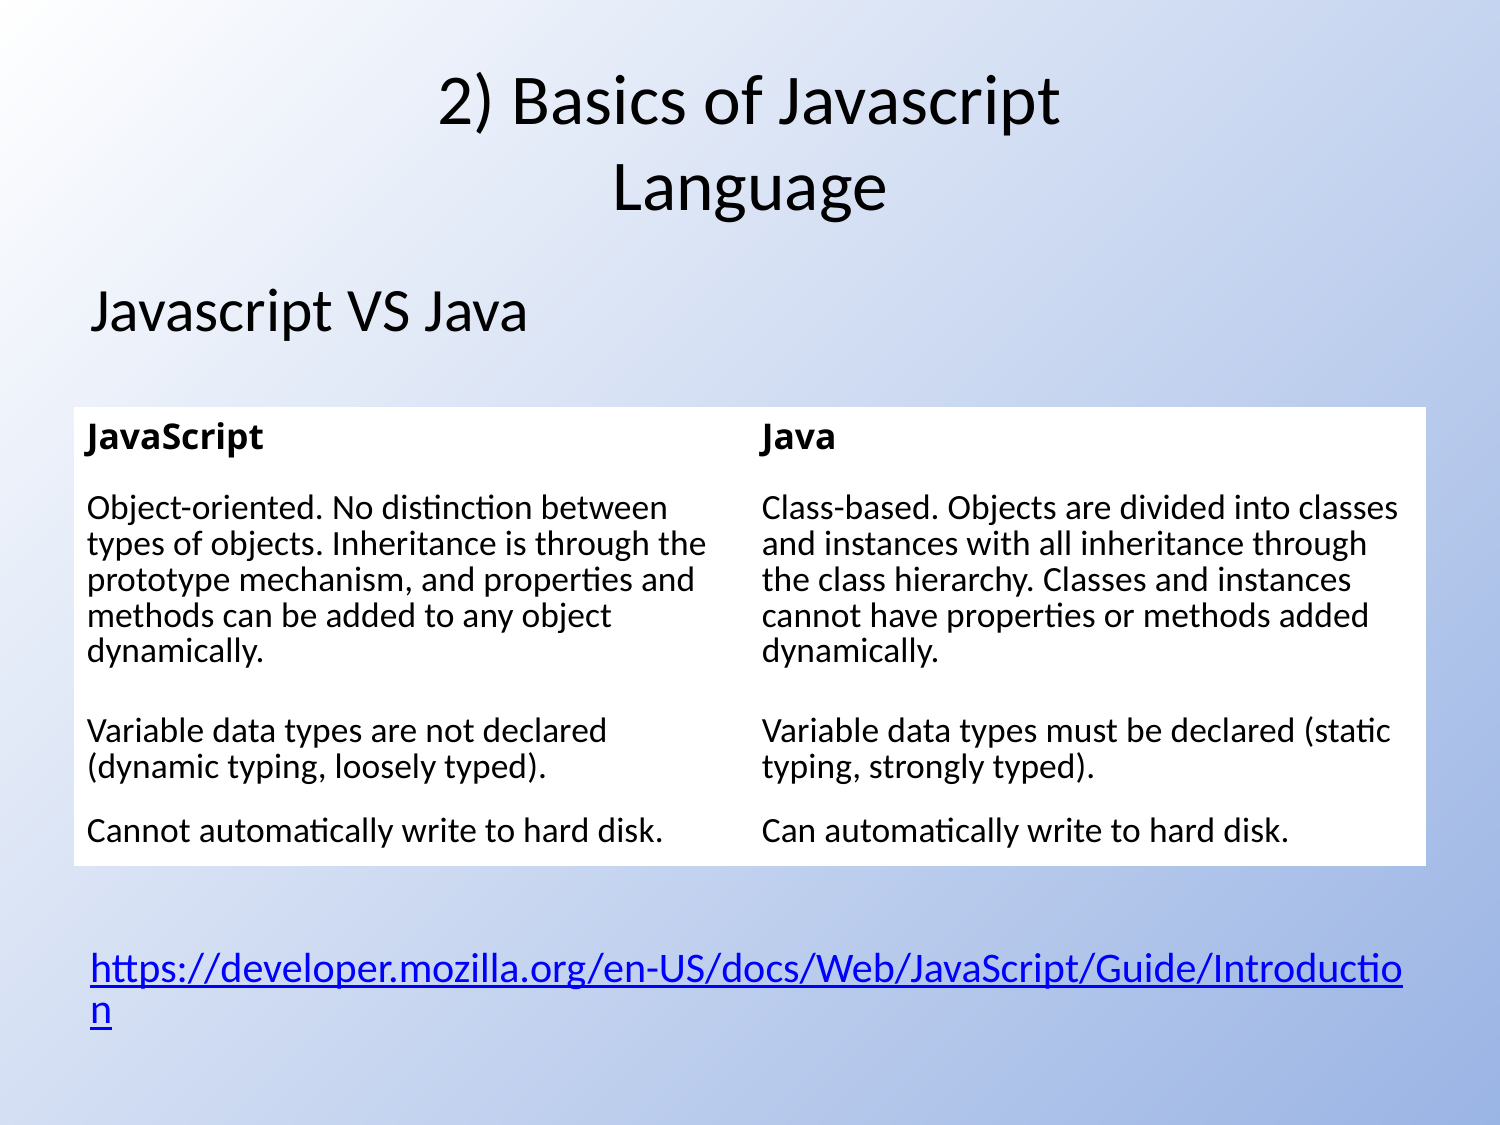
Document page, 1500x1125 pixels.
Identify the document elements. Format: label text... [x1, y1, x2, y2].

table_header Java [751, 410, 1424, 464]
list Javascript VS Java https://developer.mozilla.org/en-US/docs/Web/JavaScript/Guide/Introduction [75, 262, 1425, 407]
table_cell Variable data types must be declared (static typing, strongly typed). [751, 701, 1424, 802]
table_cell Cannot automatically write to hard disk. [76, 805, 749, 863]
table_cell Can automatically write to hard disk. [751, 805, 1424, 863]
table_cell Object-oriented. No distinction between types of objects. Inheritance is through the prototype mechanism, and properties and methods can be added to any object dynamically. [76, 467, 749, 698]
table_header JavaScript [76, 410, 749, 464]
list Javascript VS Java https://developer.mozilla.org/en-US/docs/Web/JavaScript/Guide/Introduction [75, 866, 1425, 1005]
table_cell Variable data types are not declared (dynamic typing, loosely typed). [76, 701, 749, 802]
title 2) Basics of Javascript Language [75, 45, 1425, 233]
table_cell Class-based. Objects are divided into classes and instances with all inheritance through the class hierarchy. Classes and instances cannot have properties or methods added dynamically. [751, 467, 1424, 698]
